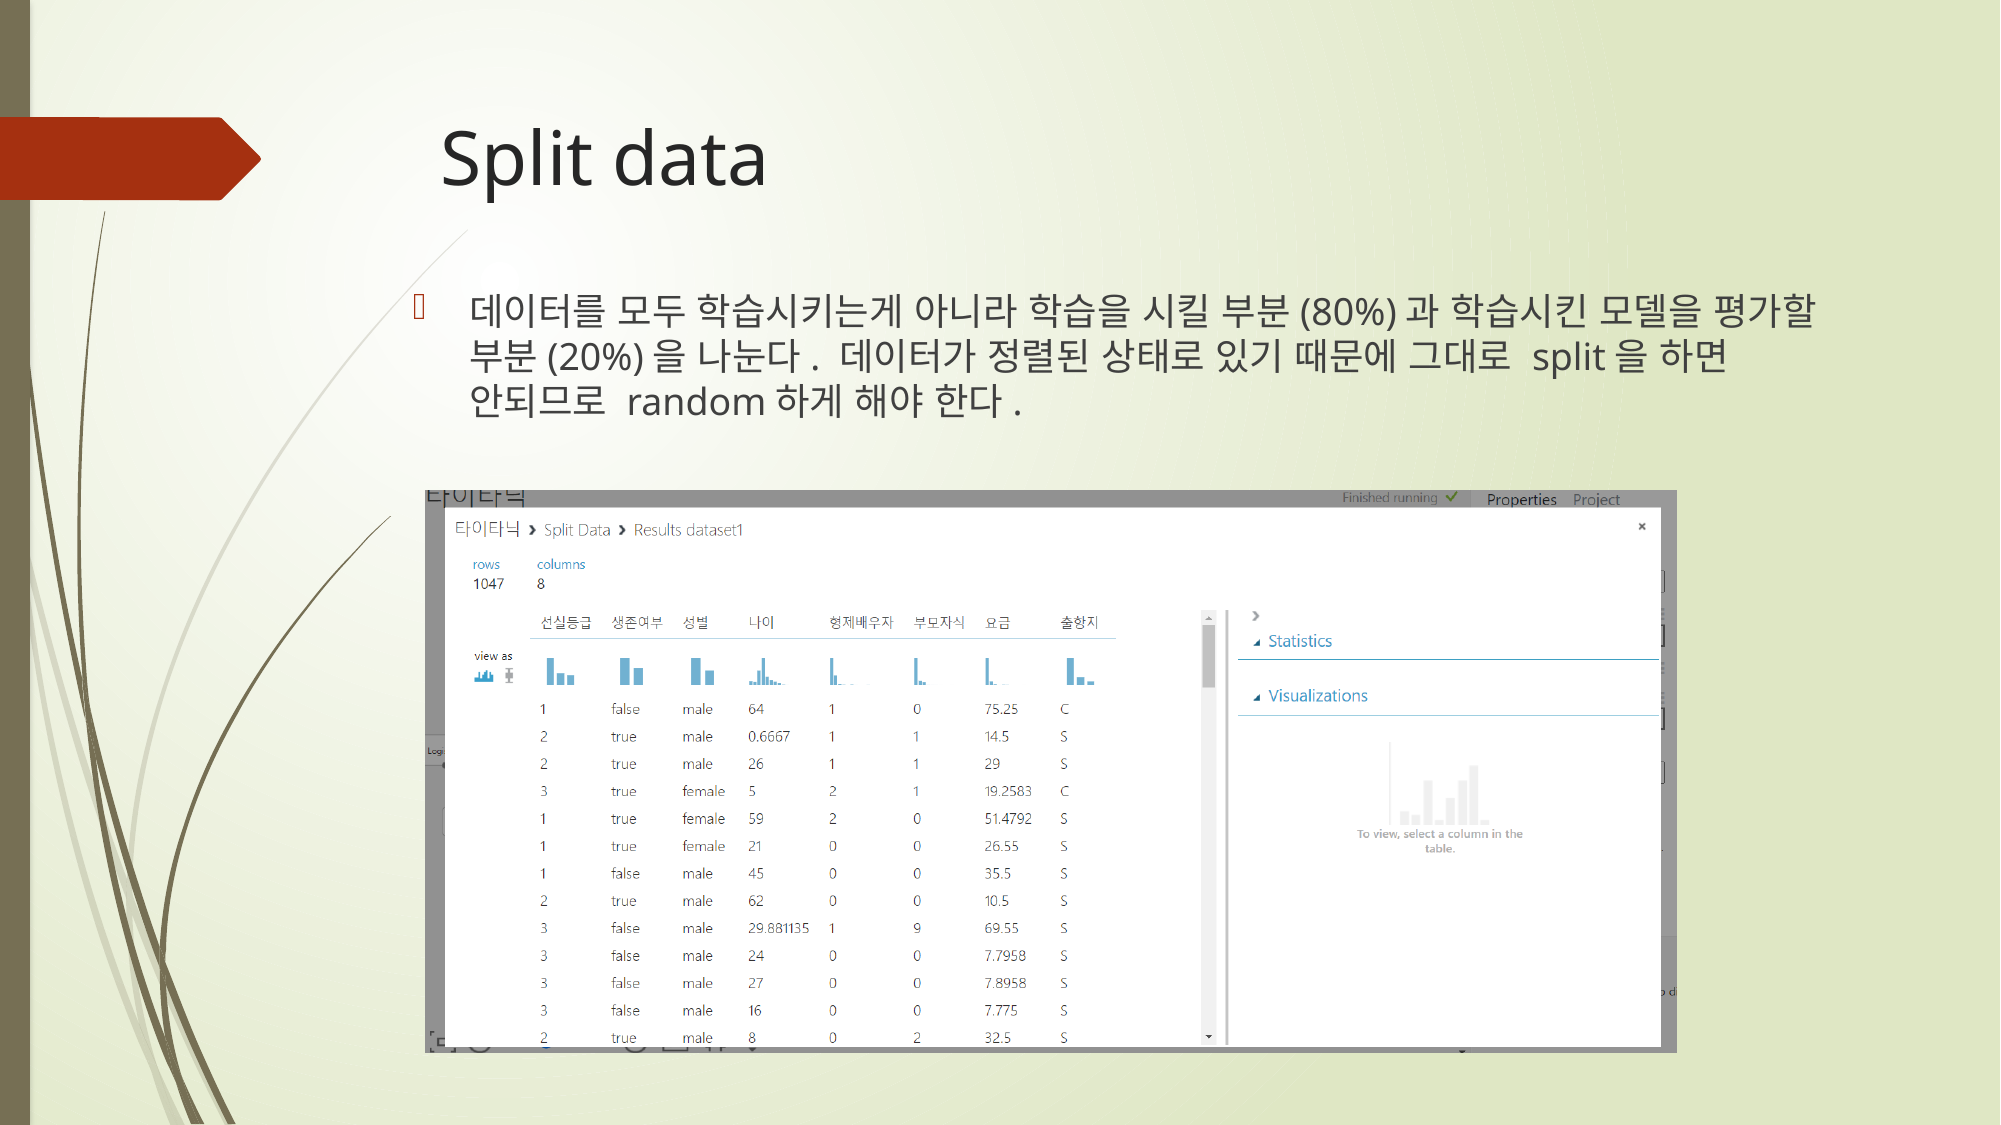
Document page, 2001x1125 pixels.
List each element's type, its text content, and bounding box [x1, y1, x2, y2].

title Split data [425, 102, 1888, 313]
picture [425, 490, 1677, 1054]
list 데이터를 모두 학습시키는게 아니라 학습을 시킬 부분(80%)과 학습시킨 모델을 평가할 부분(20%)을 나눈다. 데이터가 정렬된 상태로 있기 때문에 그대로 split을 하면 안되므로 random하게 해야 한다. [397, 280, 1861, 397]
